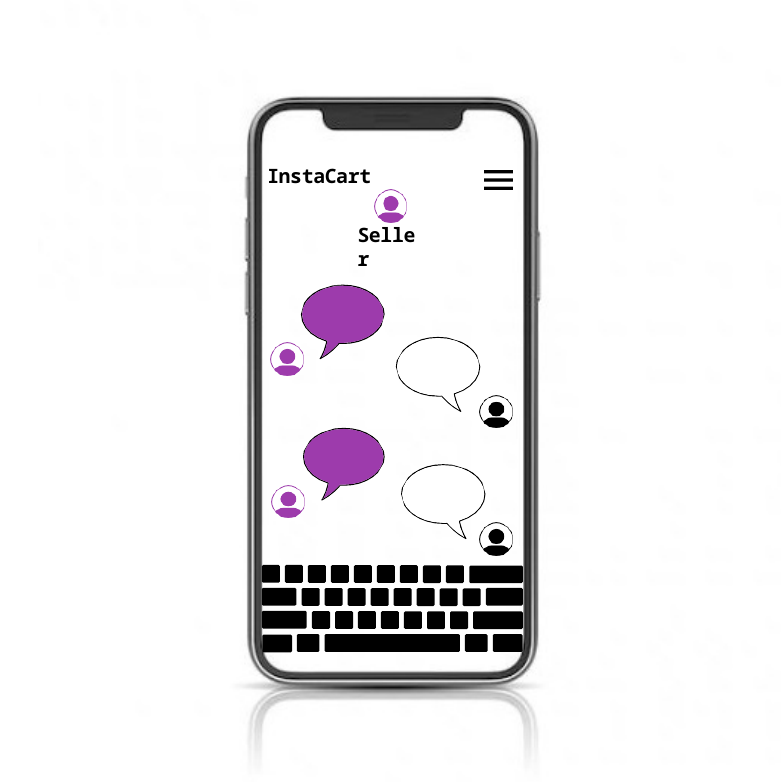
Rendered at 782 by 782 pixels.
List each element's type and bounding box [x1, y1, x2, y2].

text_box [38, 0, 782, 782]
picture [483, 170, 513, 190]
